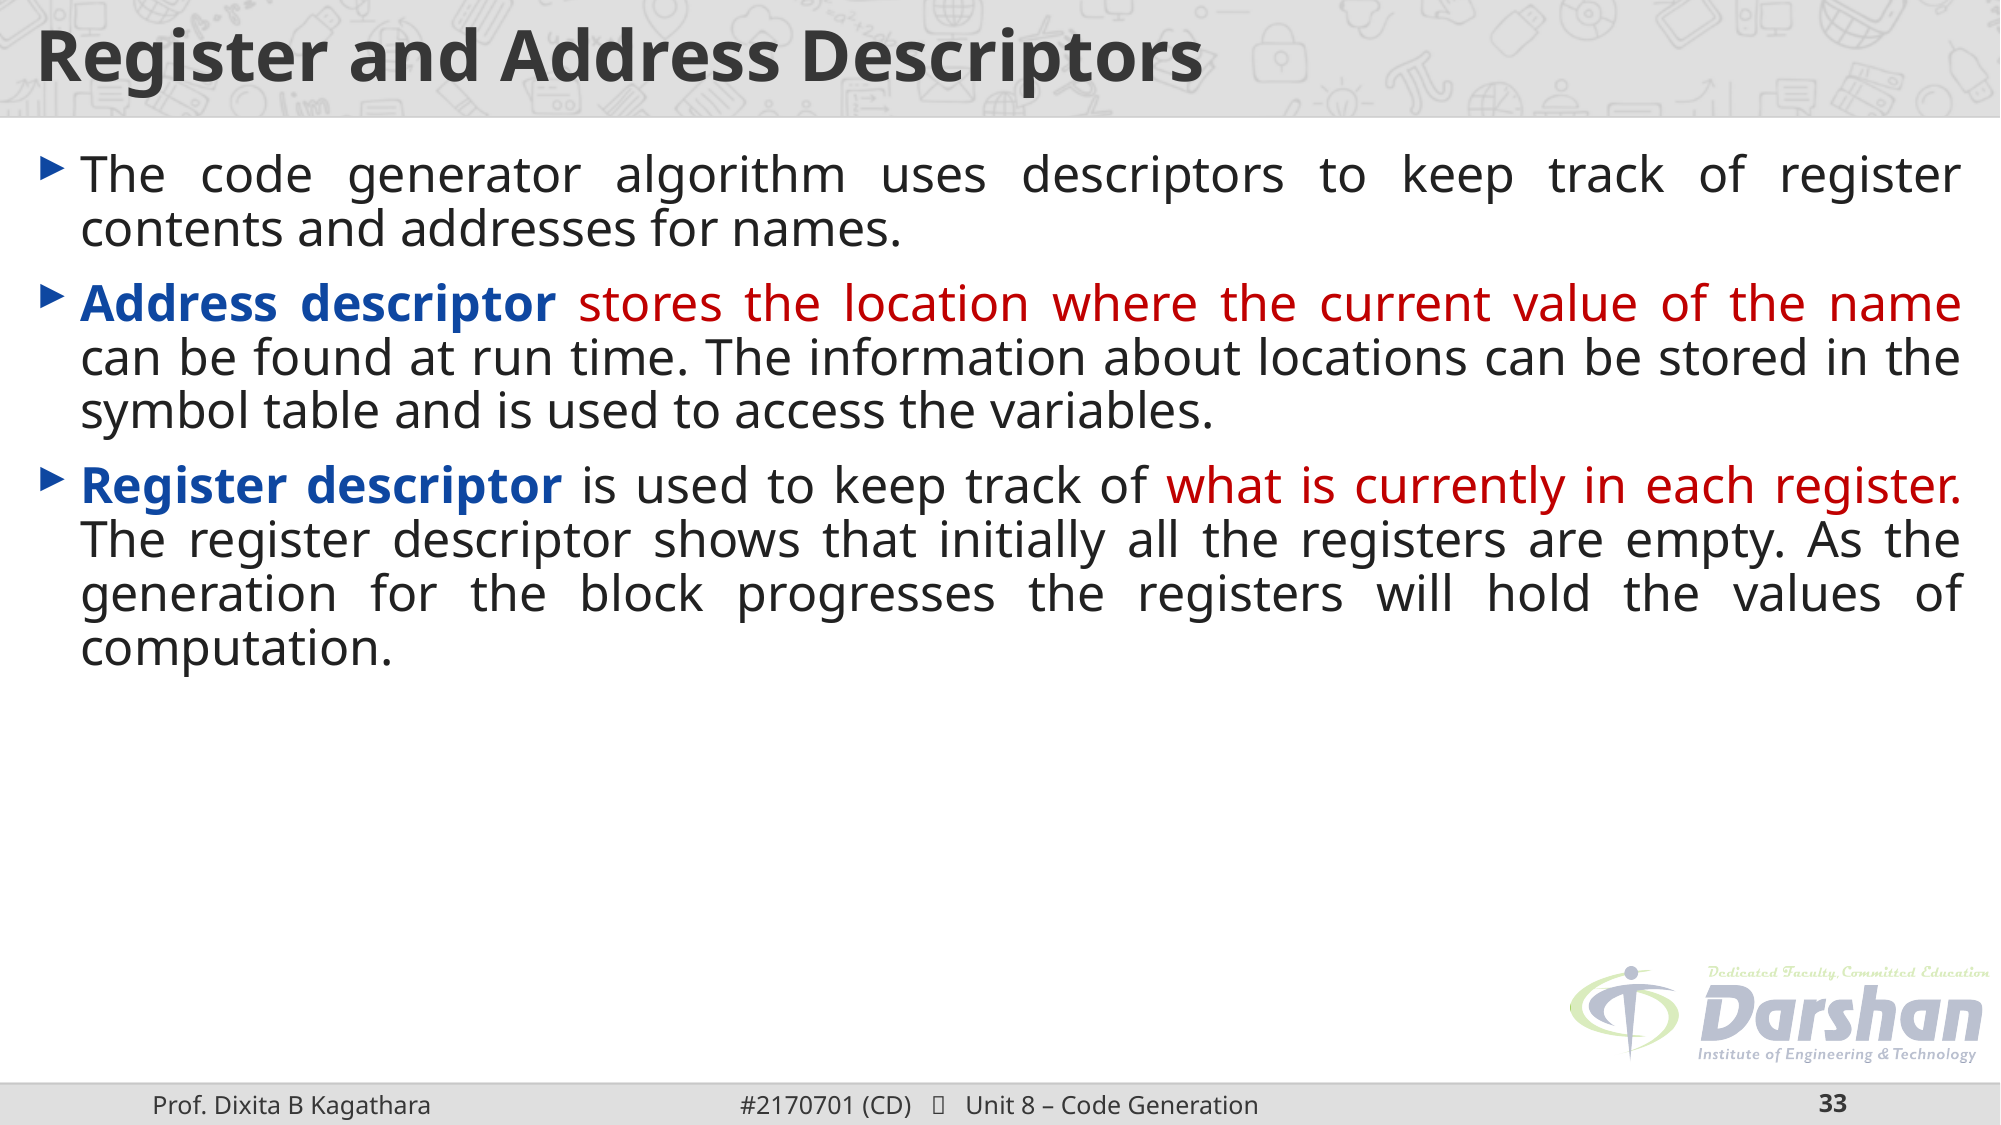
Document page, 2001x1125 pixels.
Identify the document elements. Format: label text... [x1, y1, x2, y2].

title Register and Address Descriptors [0, 0, 2000, 117]
list The code generator algorithm uses descriptors to keep track of register contents and addresses for names. Address descriptor stores the location where the current value of the name can be found at run time. The information about locations can be stored in the symbol table and is used to access the variables. Register descriptor is used to keep track of what is currently in each register. The register descriptor shows that initially all the registers are empty. As the generation for the block progresses the registers will hold the values of computation. [21, 141, 1979, 1059]
